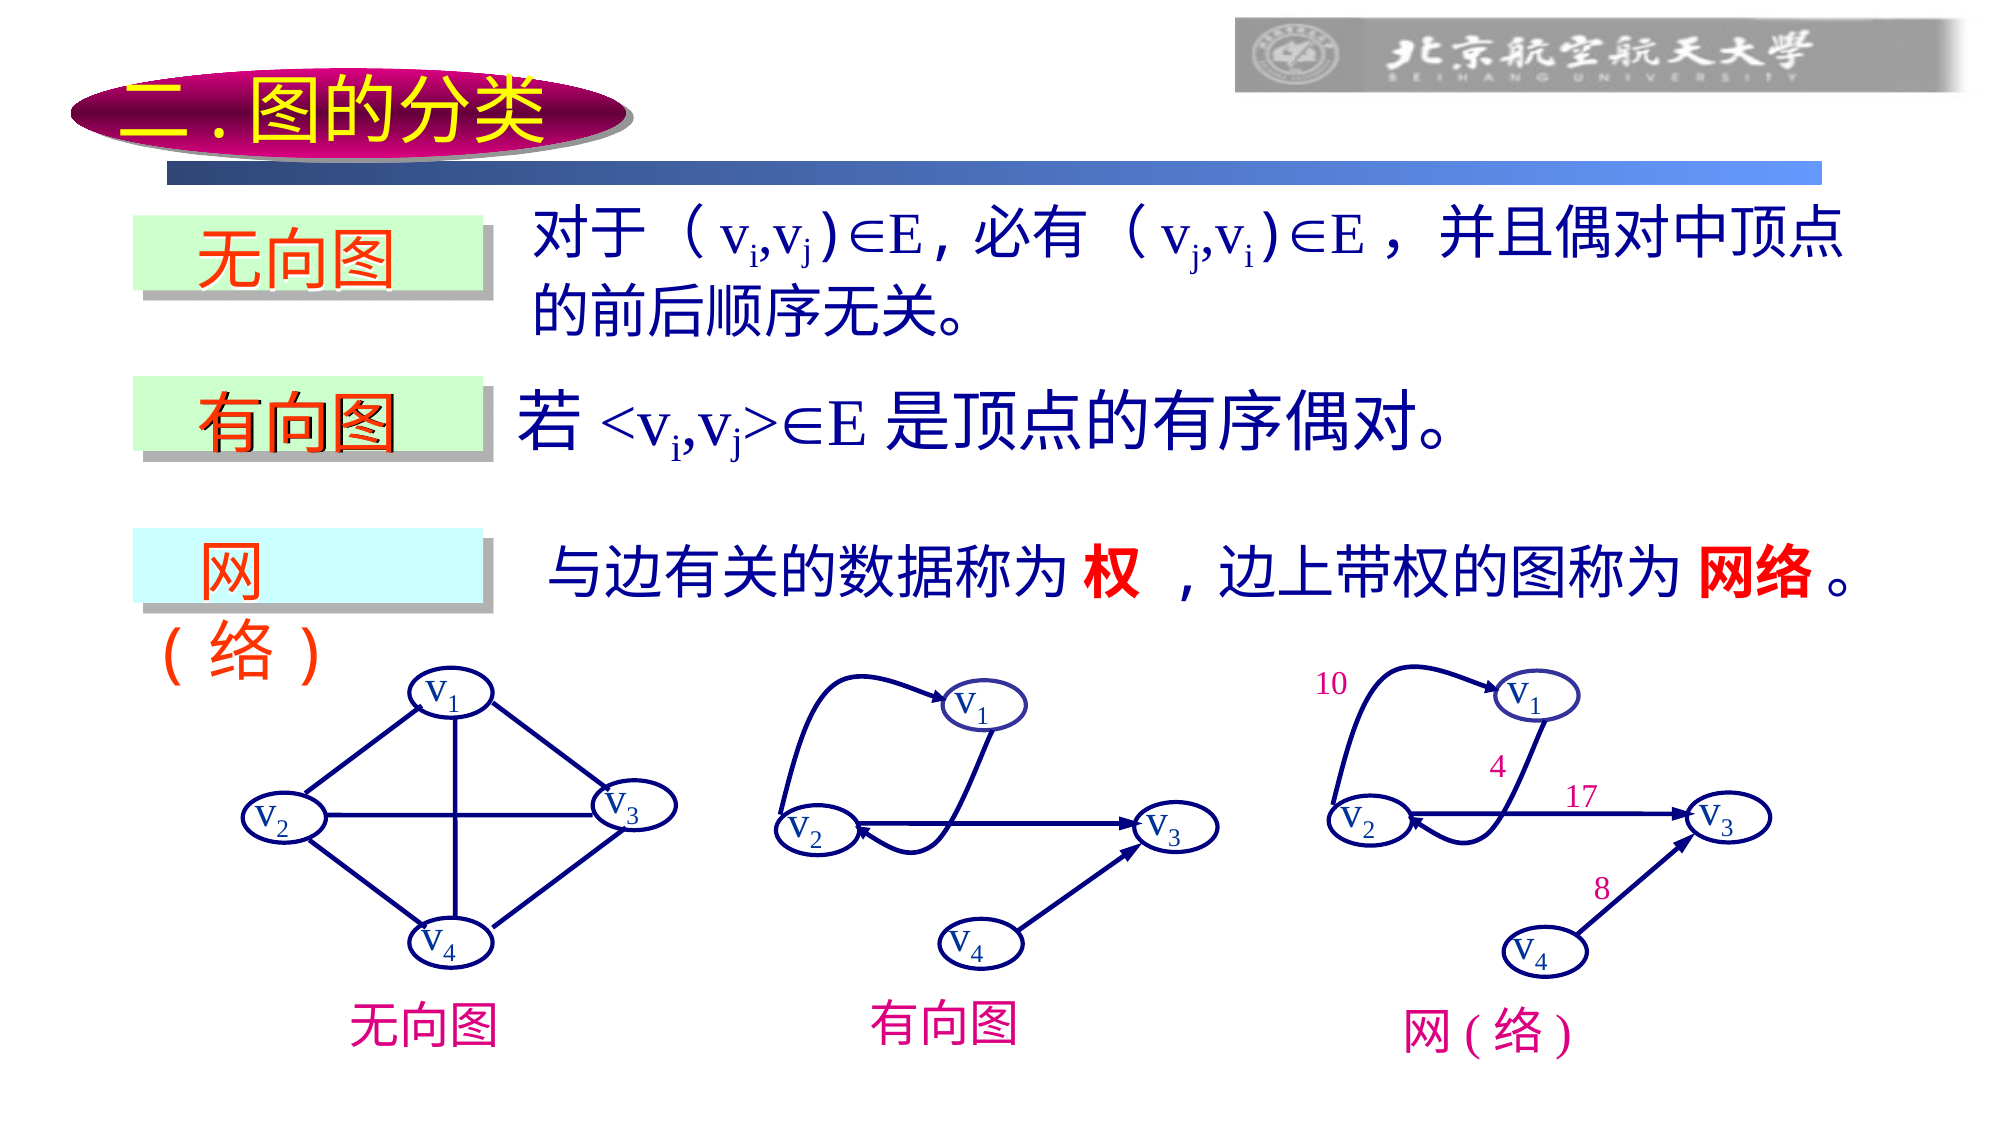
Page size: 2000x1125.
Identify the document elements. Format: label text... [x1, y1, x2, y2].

text_box 对于（vi,vj)E,必有（vj,vi)E，并且偶对中顶点的前后顺序无关。 [516, 187, 1888, 352]
text_box 若<vi,vj>E是顶点的有序偶对。 [502, 371, 1500, 477]
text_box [1299, 652, 1771, 1068]
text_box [132, 209, 484, 306]
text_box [132, 372, 484, 470]
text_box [771, 662, 1218, 1060]
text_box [132, 521, 484, 618]
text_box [70, 54, 765, 161]
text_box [238, 649, 677, 1062]
picture [1235, 0, 2000, 102]
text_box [507, 515, 1937, 622]
